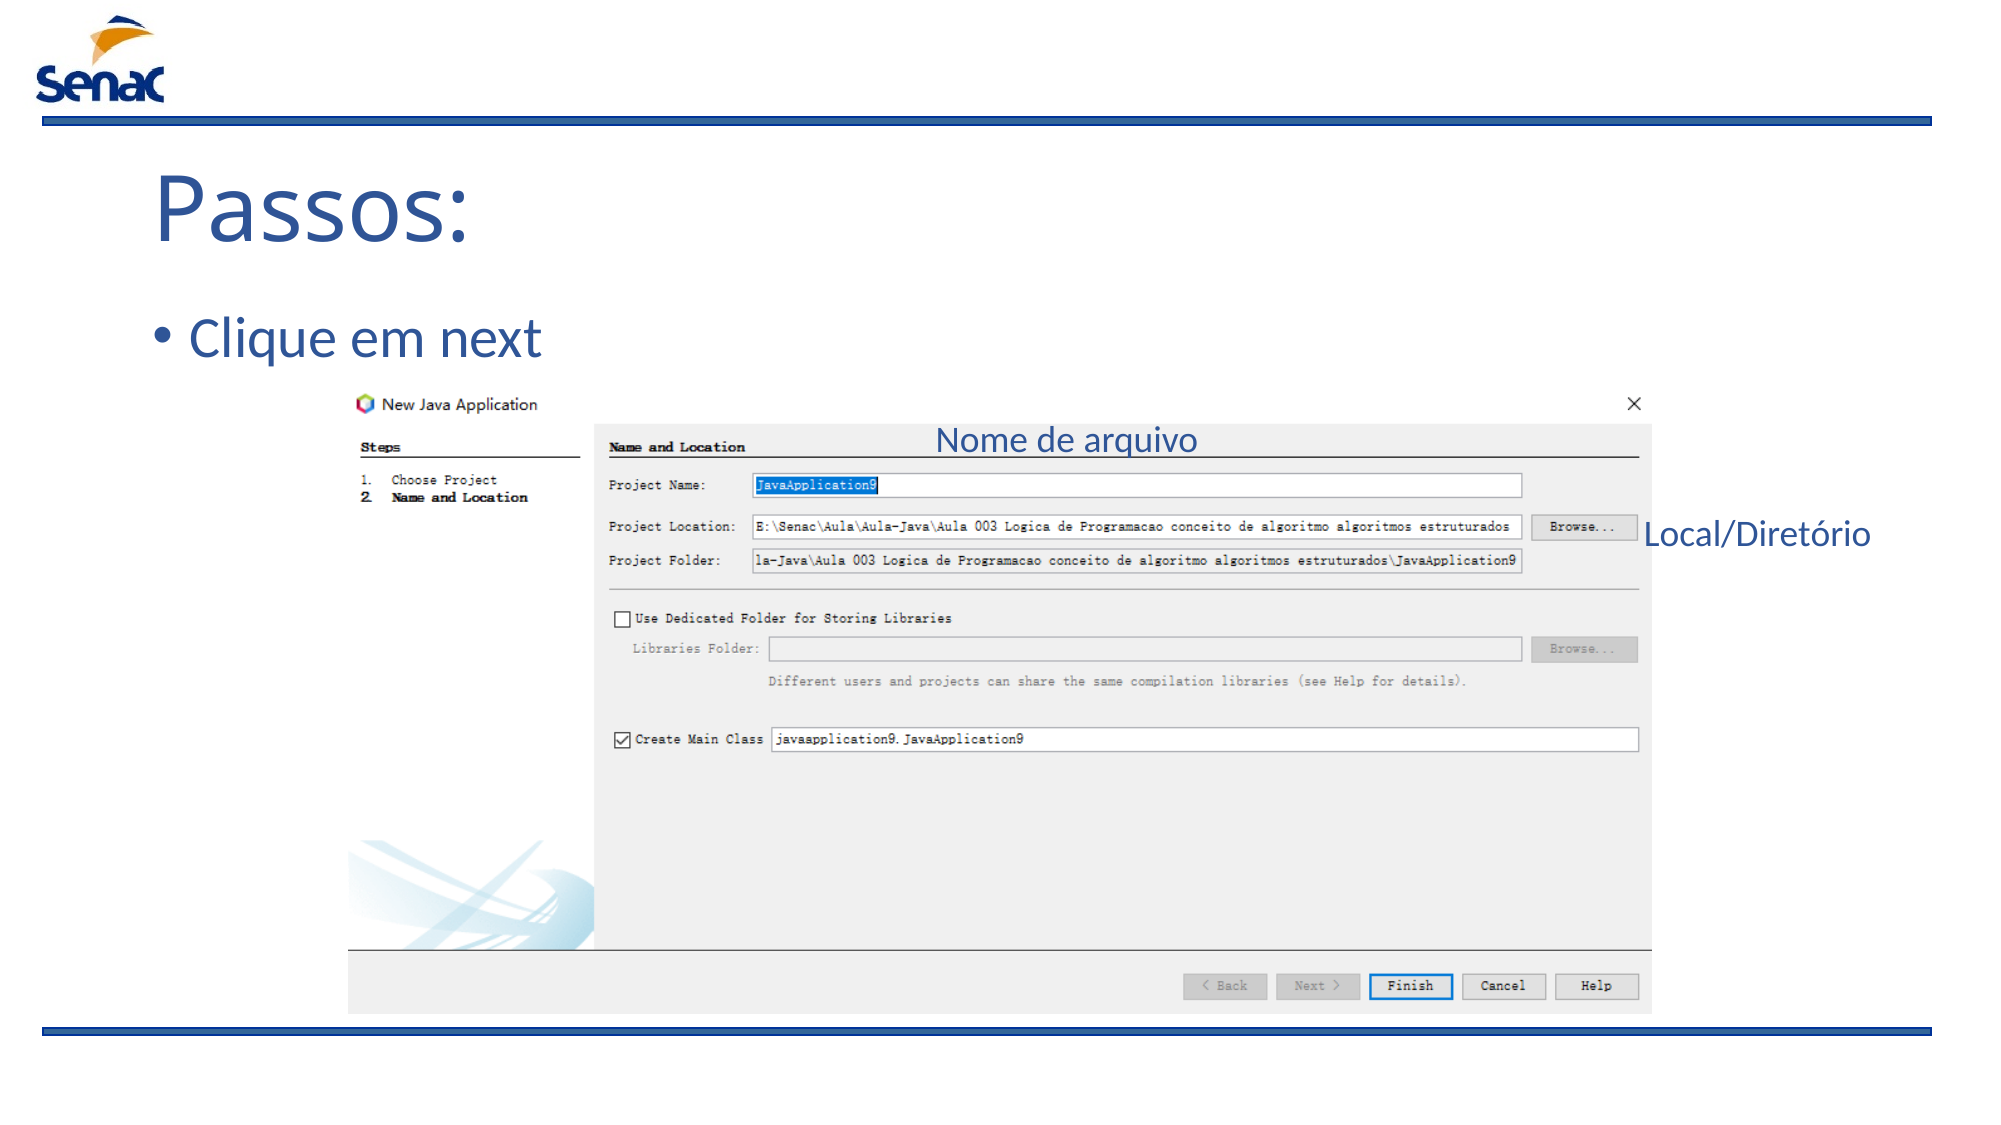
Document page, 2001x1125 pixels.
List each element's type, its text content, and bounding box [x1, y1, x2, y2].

title Passos: [137, 146, 1863, 278]
list Clique em next [137, 299, 1863, 1014]
text_box Local/Diretório [1652, 501, 1932, 562]
picture [22, 3, 177, 117]
picture [348, 390, 1652, 1014]
